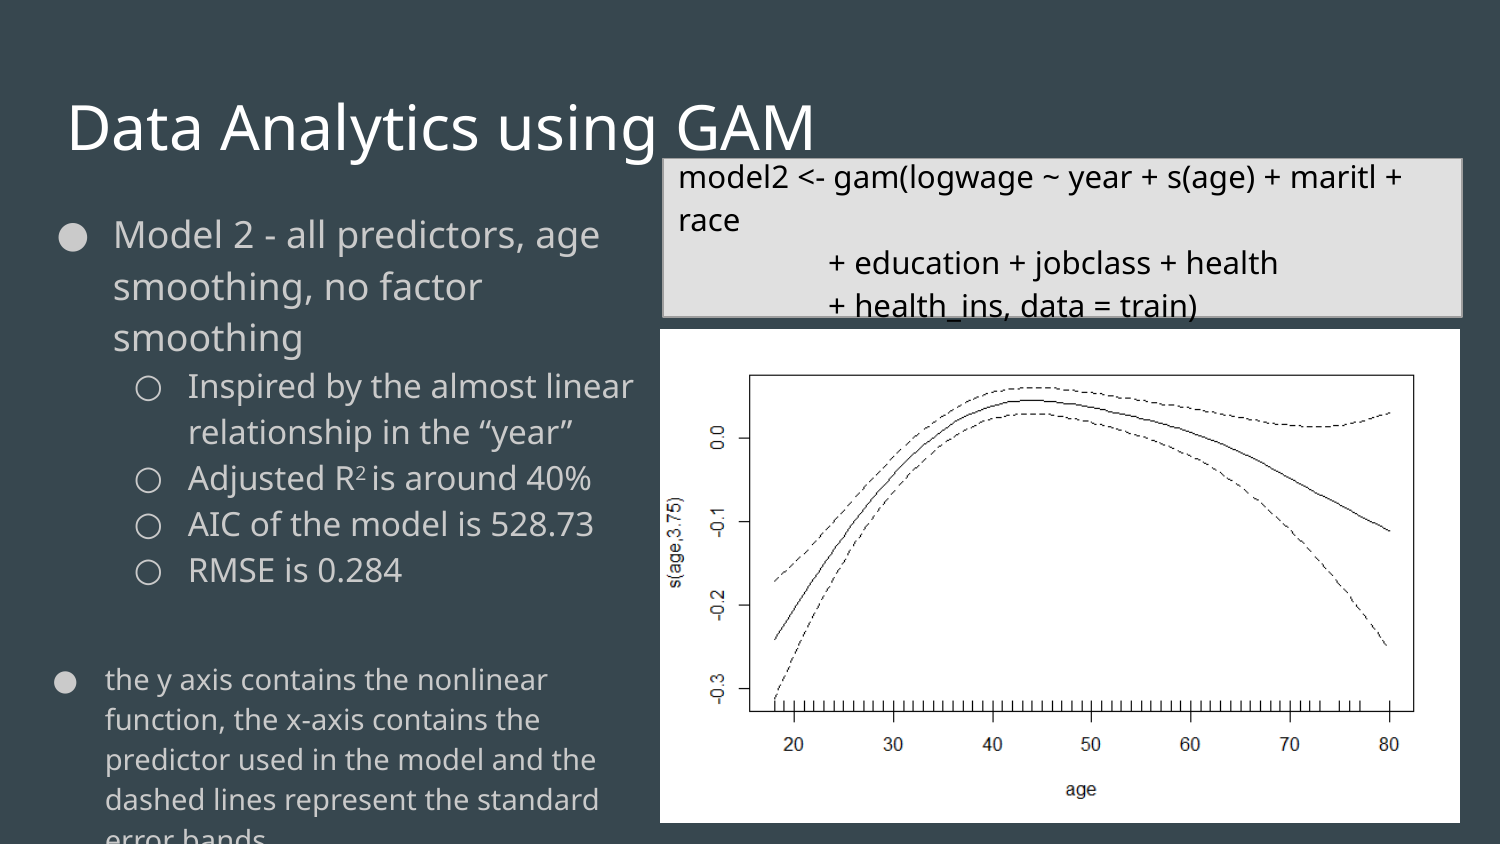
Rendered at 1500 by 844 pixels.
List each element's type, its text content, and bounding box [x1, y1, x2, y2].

picture [660, 329, 1460, 824]
text_box model2 <- gam(logwage ~ year + s(age) + maritl + race + education + jobclass + health + health_ins, data = train) [663, 158, 1462, 317]
list Model 2 - all predictors, age smoothing, no factor smoothing Inspired by the almost linear relationship in the “year” Adjusted R2 is around 40% AIC of the model is 528.73 RMSE is 0.284 [22, 189, 653, 641]
title Data Analytics using GAM [51, 72, 1449, 167]
text_box the y axis contains the nonlinear function, the x-axis contains the predictor used in the model and the dashed lines represent the standard error bands. [14, 641, 661, 844]
